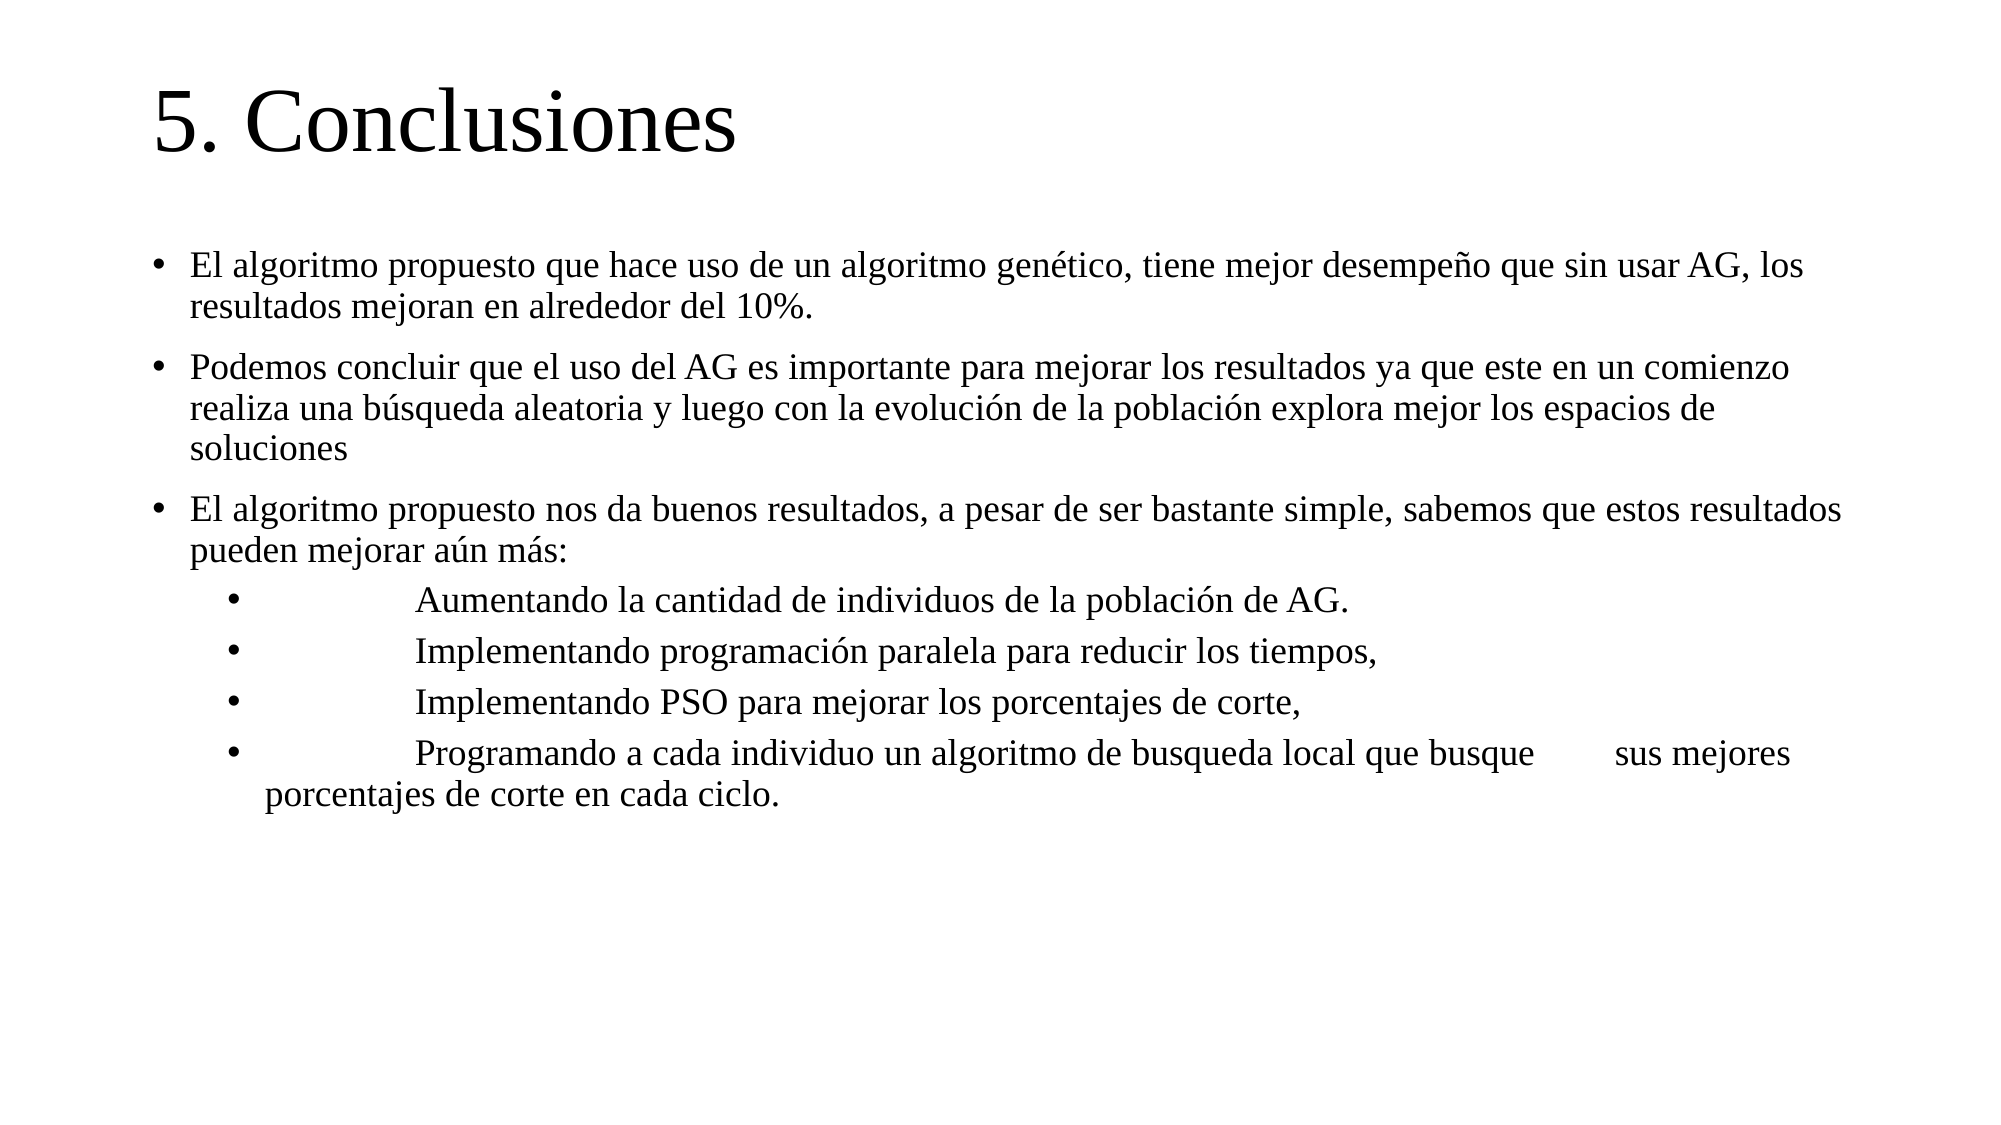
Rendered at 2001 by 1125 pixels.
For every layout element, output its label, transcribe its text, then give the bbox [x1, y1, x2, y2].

list El algoritmo propuesto que hace uso de un algoritmo genético, tiene mejor desempeño que sin usar AG, los resultados mejoran en alrededor del 10%. Podemos concluir que el uso del AG es importante para mejorar los resultados ya que este en un comienzo realiza una búsqueda aleatoria y luego con la evolución de la población explora mejor los espacios de soluciones El algoritmo propuesto nos da buenos resultados, a pesar de ser bastante simple, sabemos que estos resultados pueden mejorar aún más: Aumentando la cantidad de individuos de la población de AG. Implementando programación paralela para reducir los tiempos, Implementando PSO para mejorar los porcentajes de corte, Programando a cada individuo un algoritmo de busqueda local que busque sus mejores porcentajes de corte en cada ciclo. [137, 237, 1863, 887]
title 5. Conclusiones [137, 47, 1863, 198]
